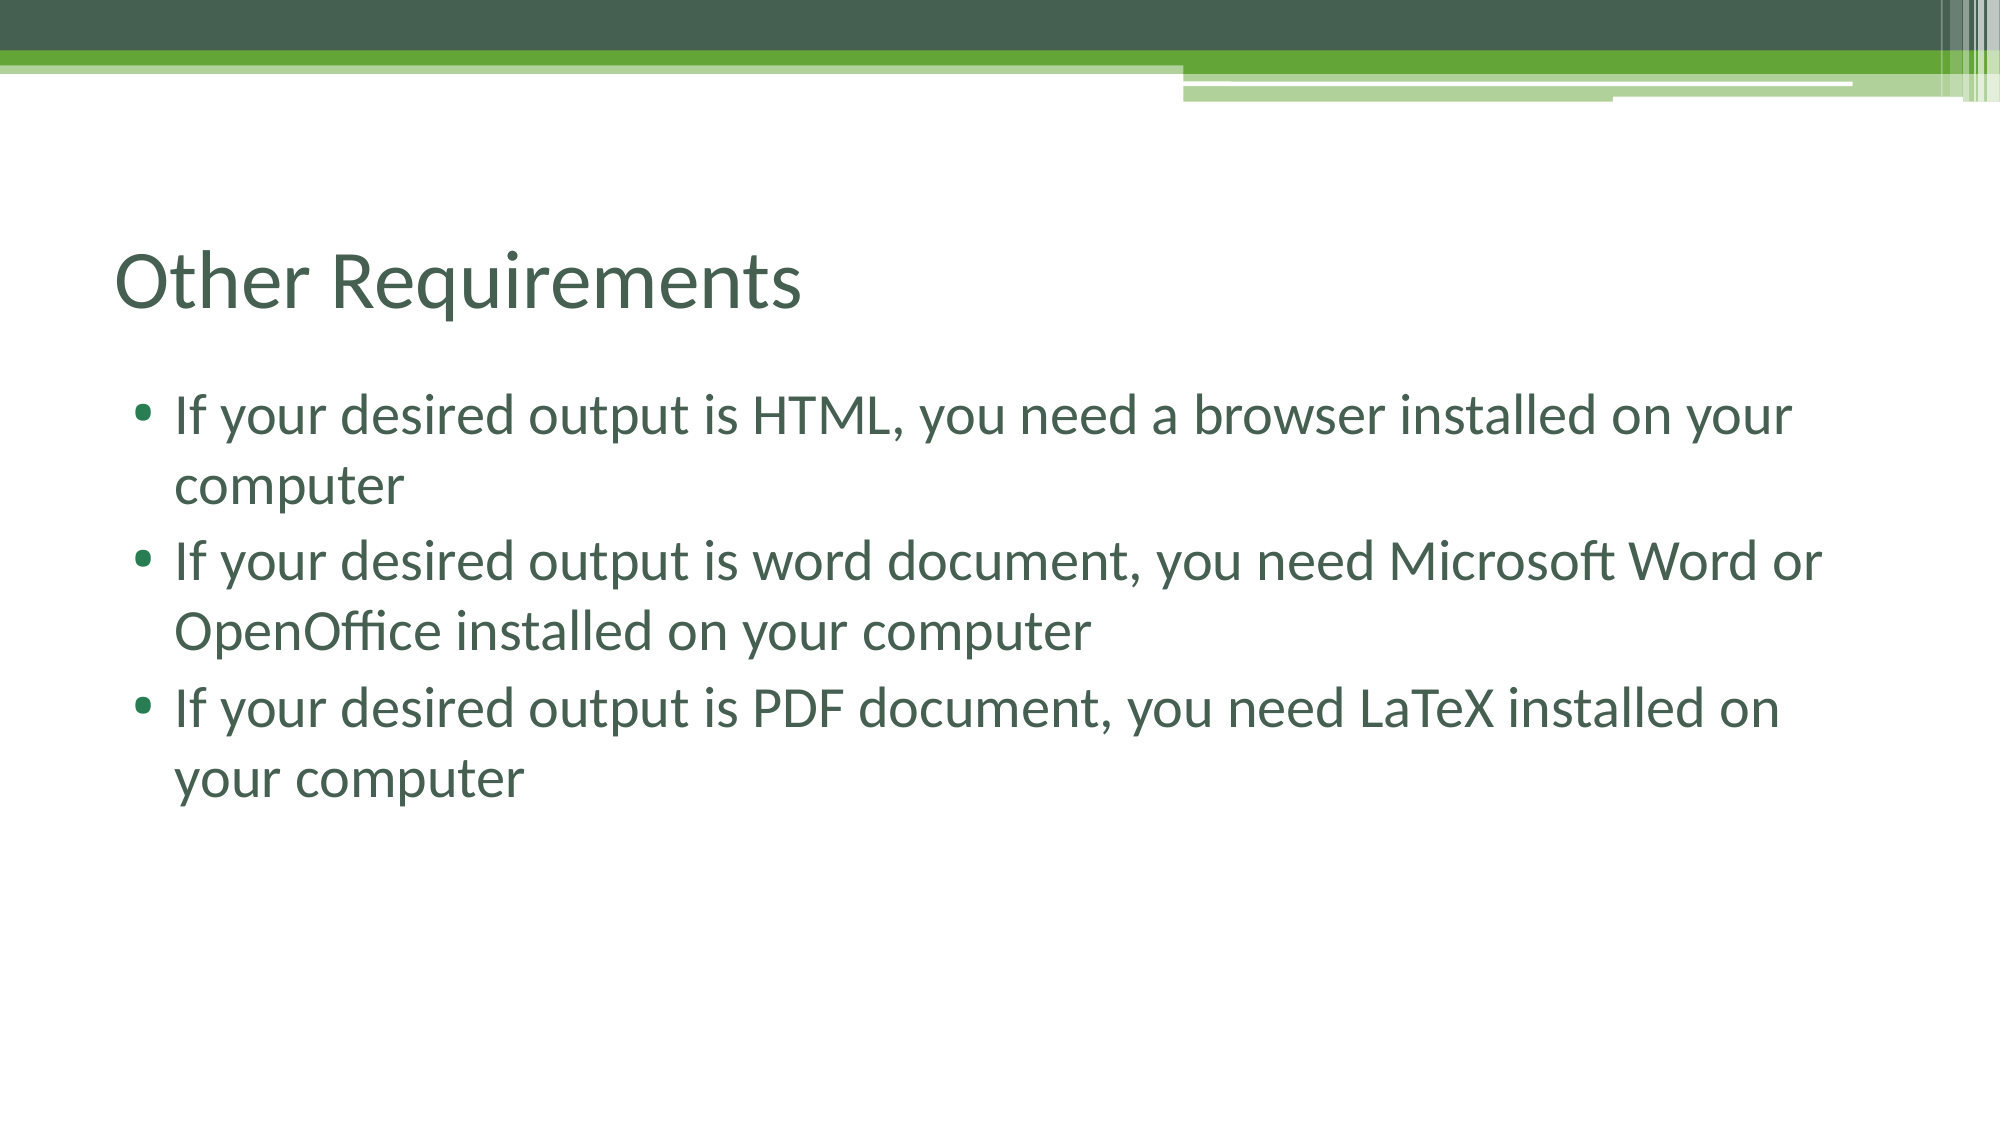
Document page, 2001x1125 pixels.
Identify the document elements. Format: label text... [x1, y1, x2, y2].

title Other Requirements [99, 187, 1900, 363]
list If your desired output is HTML, you need a browser installed on your computer If your desired output is word document, you need Microsoft Word or OpenOffice installed on your computer If your desired output is PDF document, you need LaTeX installed on your computer [99, 368, 1900, 1079]
